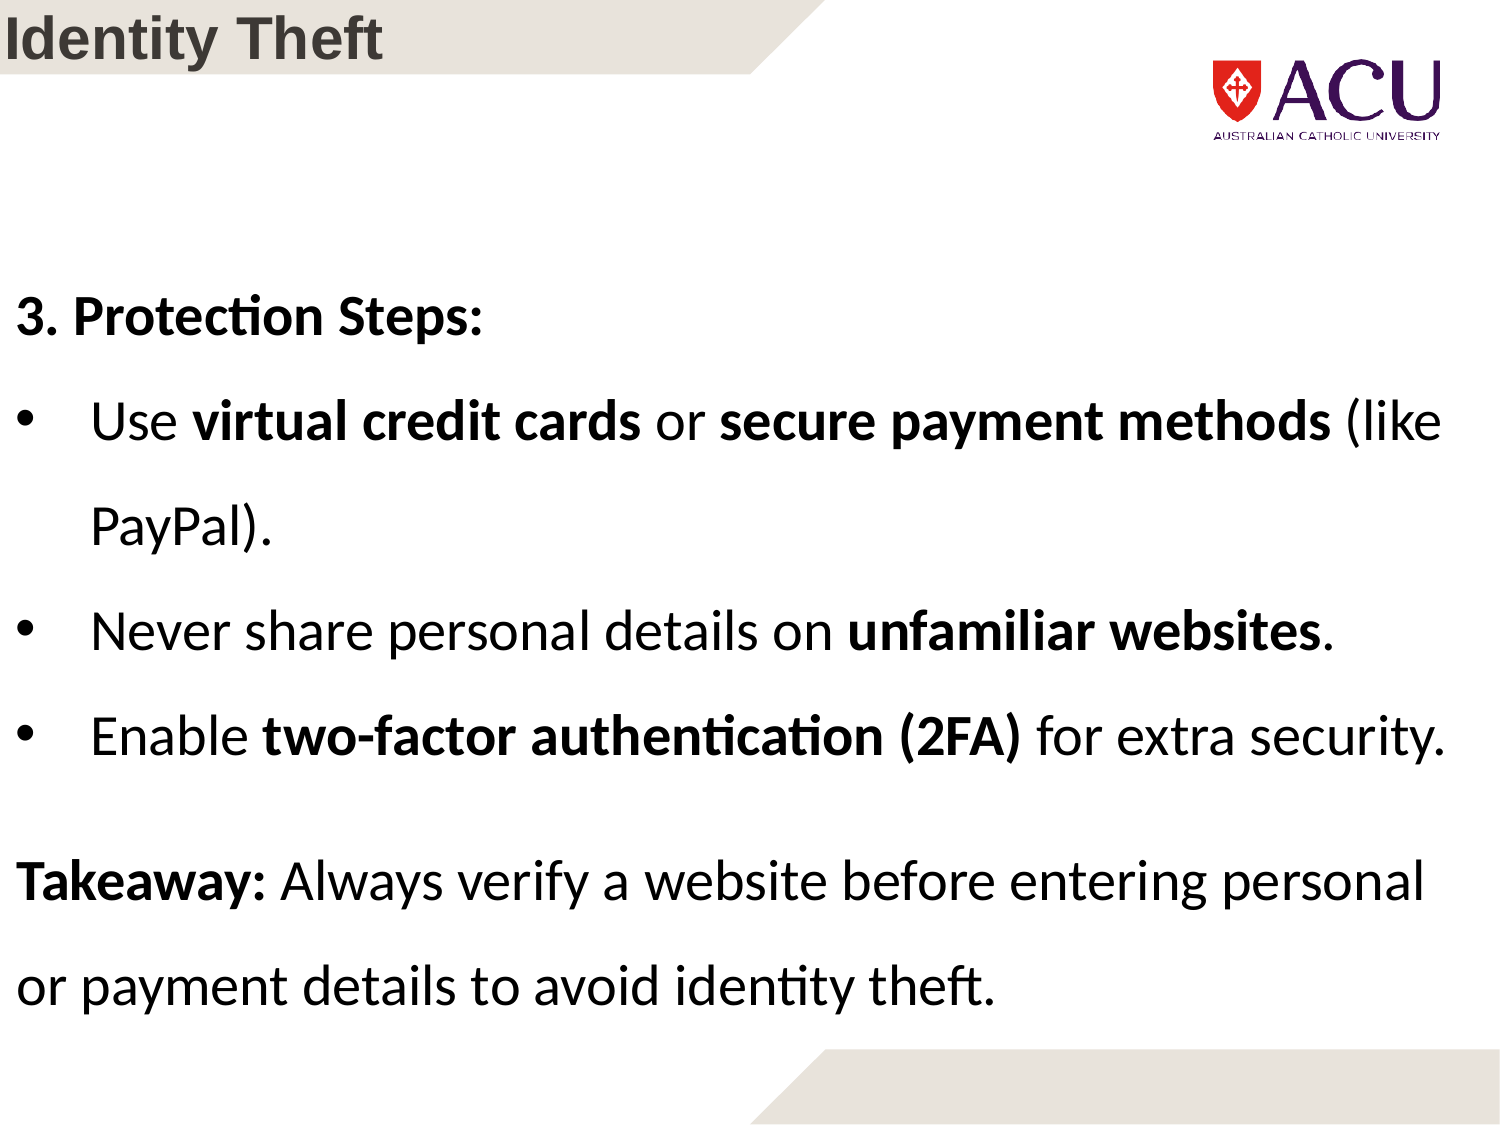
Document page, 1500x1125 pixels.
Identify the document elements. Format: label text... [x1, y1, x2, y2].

title Identity Theft [2, 0, 1498, 187]
text_box Takeaway: Always verify a website before entering personal or payment details to avoid identity theft. [1, 799, 1492, 1025]
text_box 3. Protection Steps: Use virtual credit cards or secure payment methods (like PayPal). Never share personal details on unfamiliar websites. Enable two-factor authentication (2FA) for extra security. [0, 234, 1498, 775]
